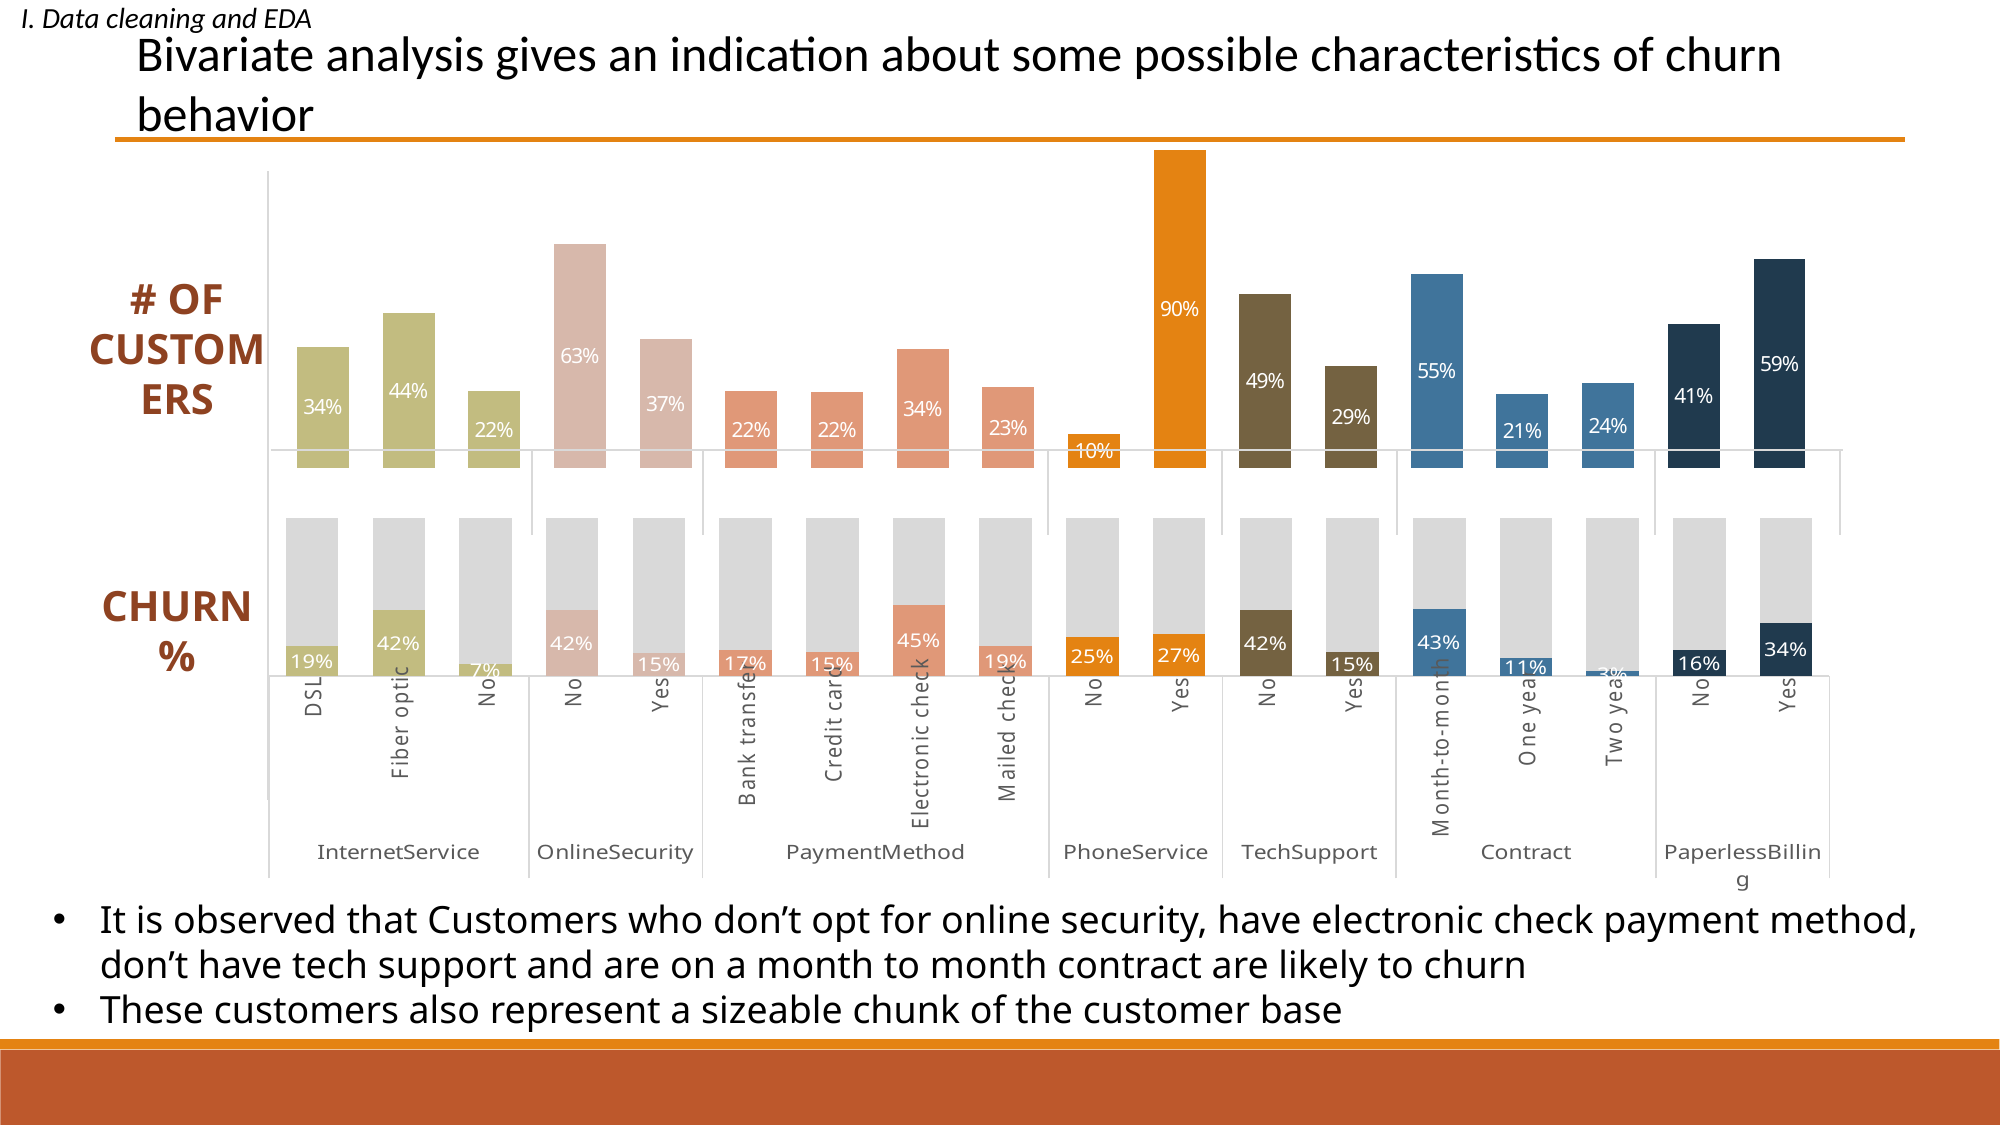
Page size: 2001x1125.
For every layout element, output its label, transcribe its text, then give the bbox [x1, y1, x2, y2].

chart [232, 141, 1855, 893]
text_box CHURN % [71, 572, 230, 688]
text_box It is observed that Customers who don’t opt for online security, have electronic check payment method, don’t have tech support and are on a month to month contract are likely to churn These customers also represent a sizeable chunk of the customer base [38, 888, 1960, 1039]
text_box Bivariate analysis gives an indication about some possible characteristics of churn behavior [121, 14, 1883, 137]
chart [247, 107, 1855, 139]
text_box # OF CUSTOMERS [71, 265, 245, 430]
text_box I. Data cleaning and EDA [6, 0, 366, 42]
